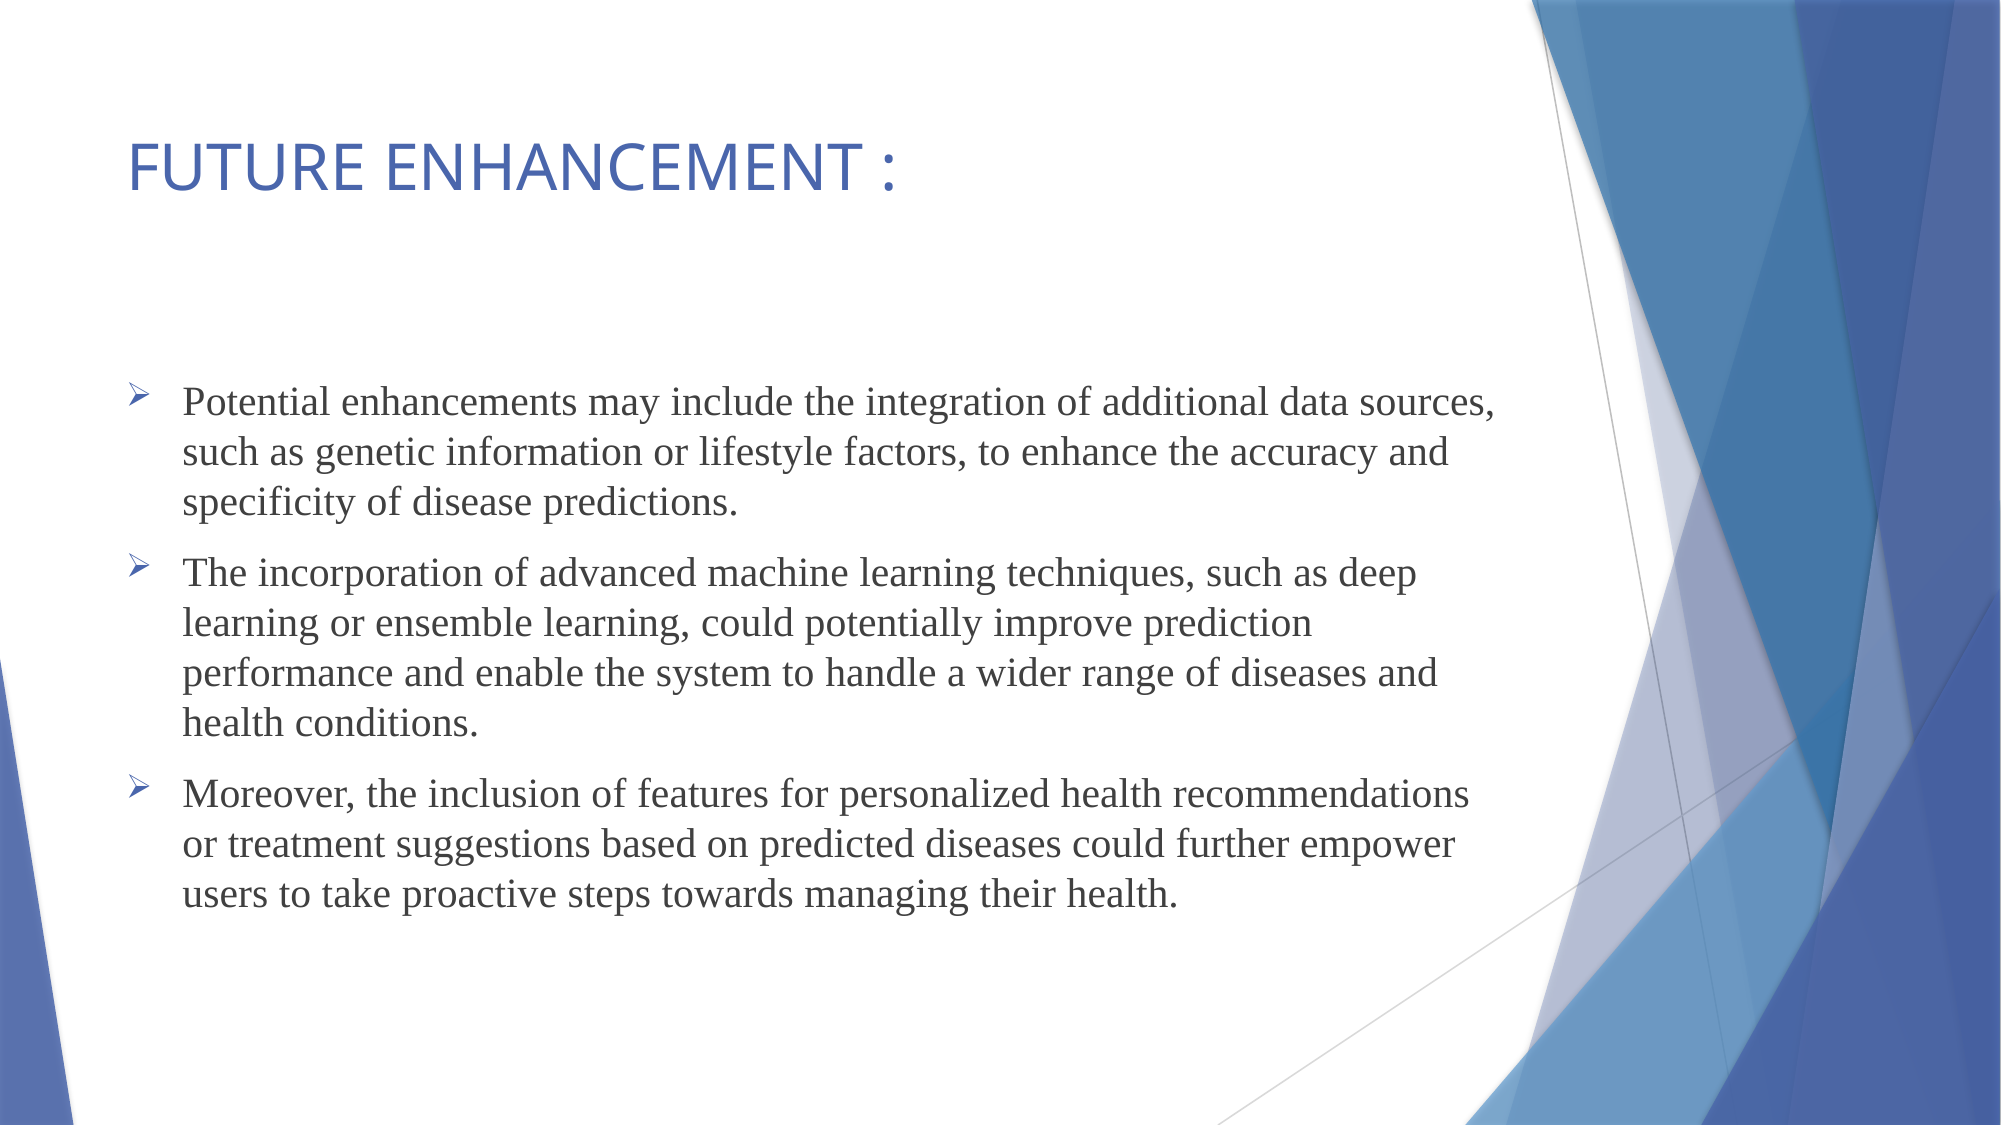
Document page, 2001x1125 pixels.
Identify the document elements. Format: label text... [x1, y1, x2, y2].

title FUTURE ENHANCEMENT : [111, 99, 1522, 317]
list Potential enhancements may include the integration of additional data sources, such as genetic information or lifestyle factors, to enhance the accuracy and specificity of disease predictions. The incorporation of advanced machine learning techniques, such as deep learning or ensemble learning, could potentially improve prediction performance and enable the system to handle a wider range of diseases and health conditions. Moreover, the inclusion of features for personalized health recommendations or treatment suggestions based on predicted diseases could further empower users to take proactive steps towards managing their health. [111, 366, 1522, 991]
